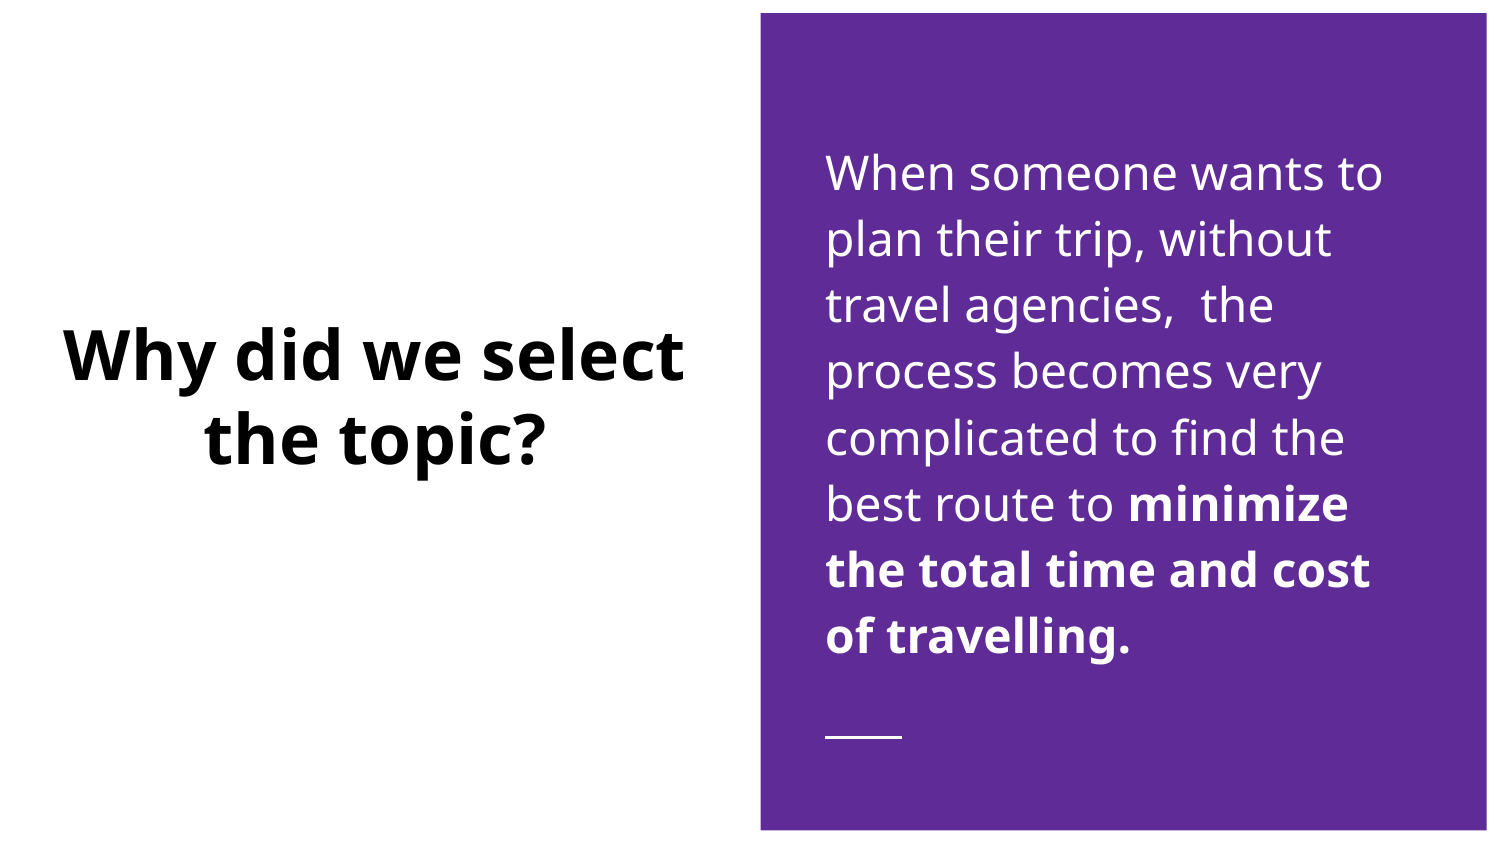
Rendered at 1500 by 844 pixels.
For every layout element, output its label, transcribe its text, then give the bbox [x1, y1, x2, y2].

list When someone wants to plan their trip, without travel agencies, the process becomes very complicated to find the best route to minimize the total time and cost of travelling. [810, 118, 1440, 725]
title Why did we select the topic? [43, 296, 708, 548]
